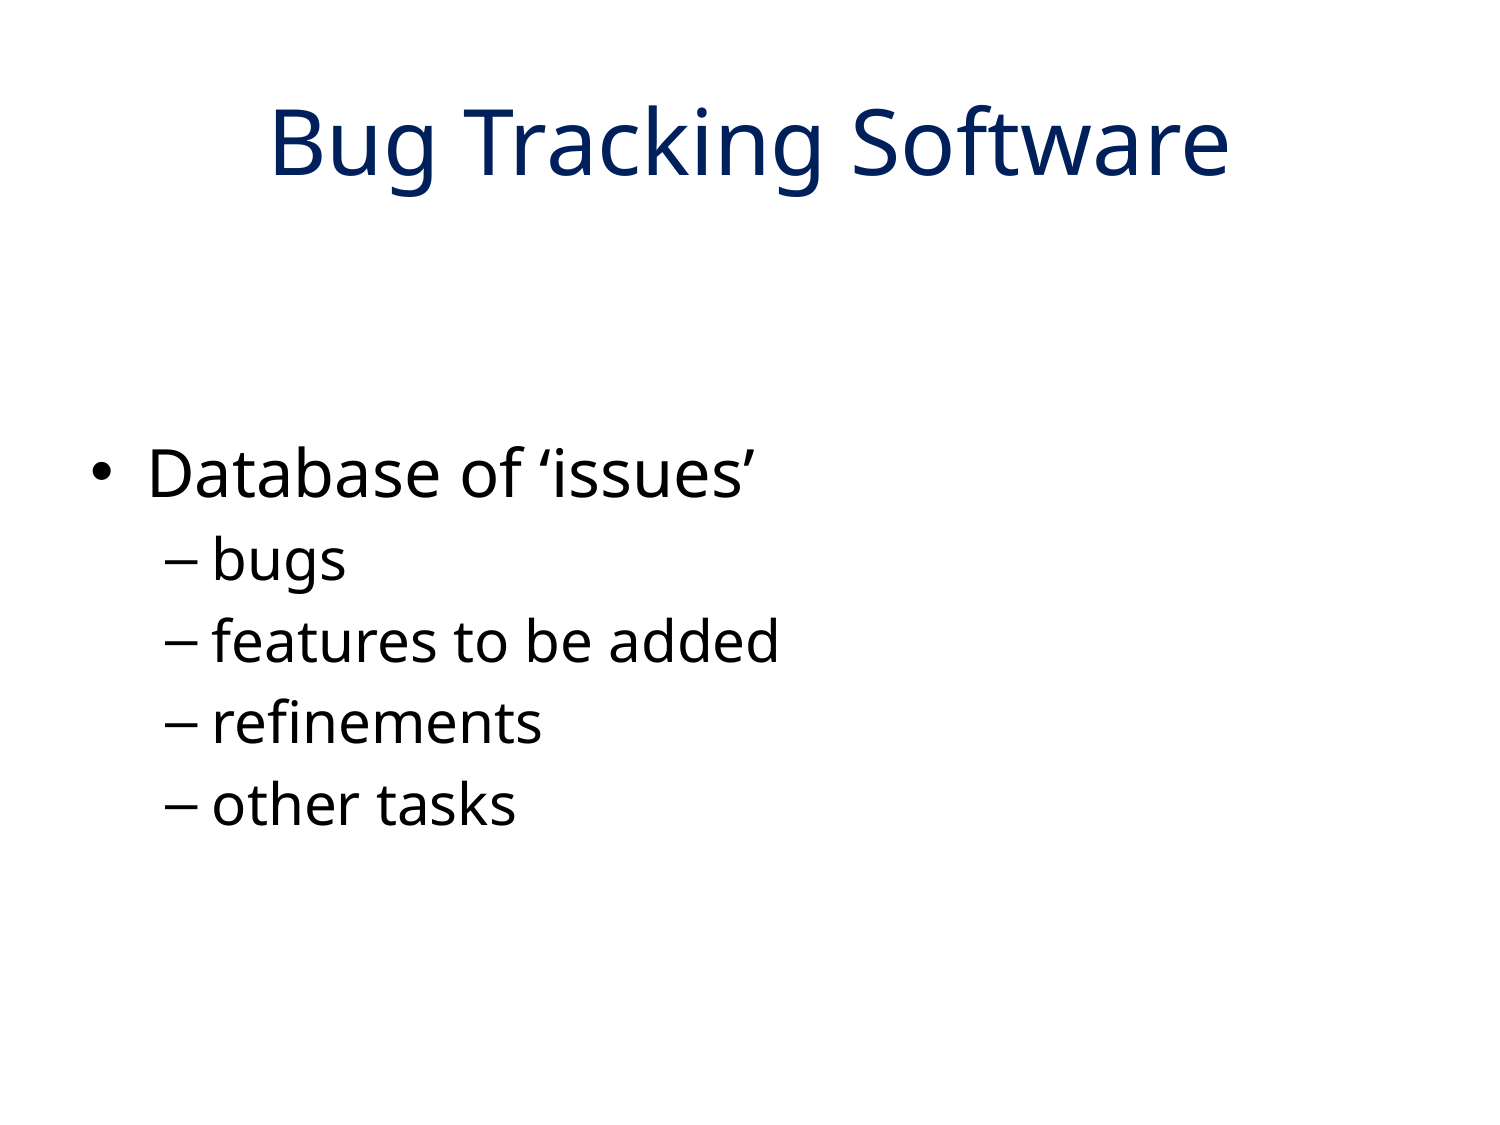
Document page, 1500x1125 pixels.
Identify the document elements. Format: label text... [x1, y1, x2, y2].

list Database of ‘issues’ bugs features to be added refinements other tasks [75, 262, 1425, 1005]
title Bug Tracking Software [75, 45, 1425, 233]
